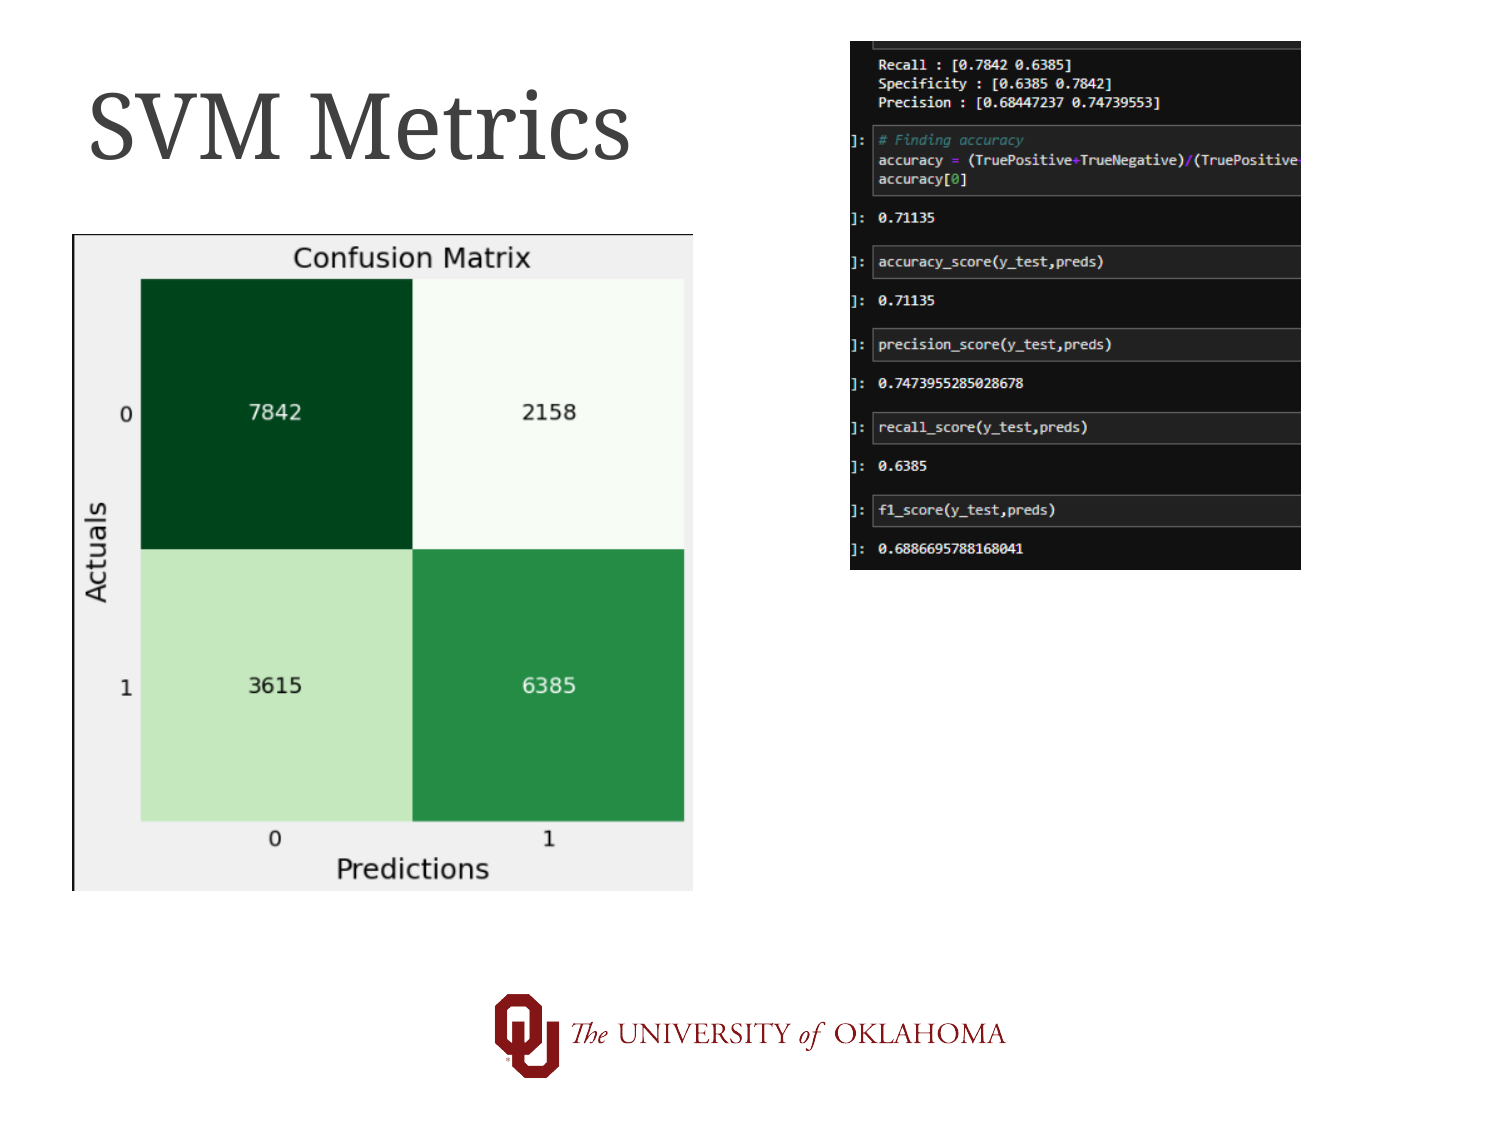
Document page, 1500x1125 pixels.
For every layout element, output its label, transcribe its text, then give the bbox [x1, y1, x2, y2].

title SVM Metrics [72, 21, 1367, 240]
picture [850, 41, 1302, 570]
picture [469, 871, 1032, 1125]
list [72, 234, 693, 891]
